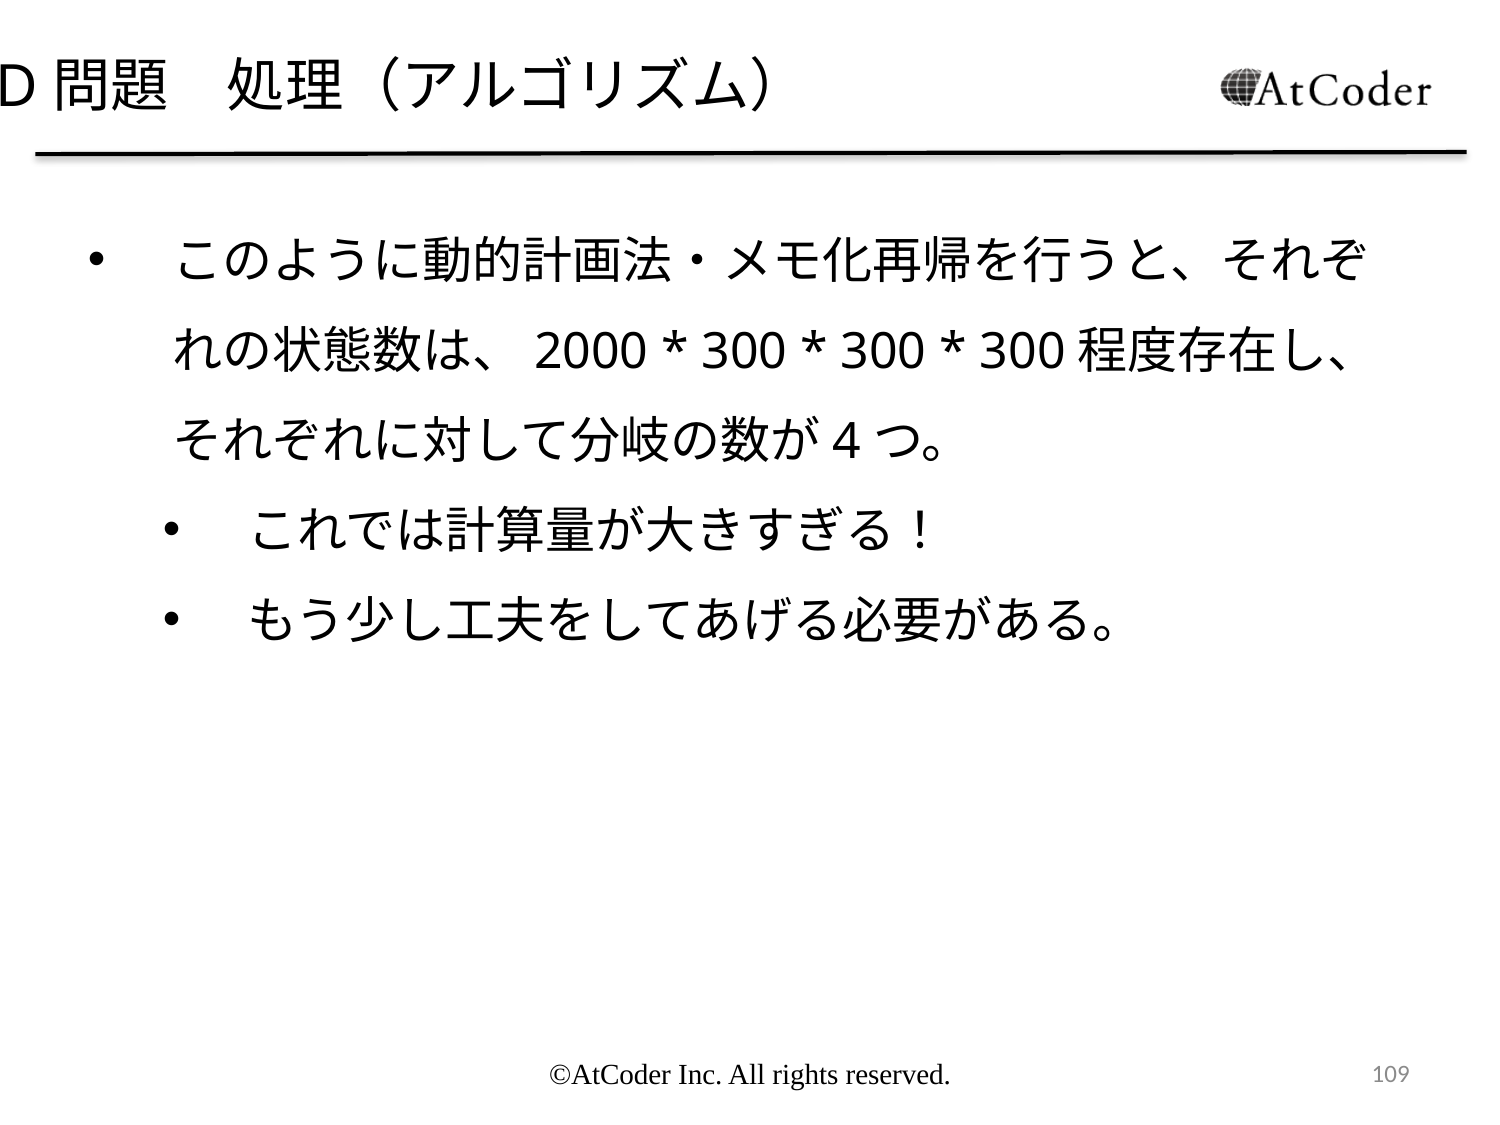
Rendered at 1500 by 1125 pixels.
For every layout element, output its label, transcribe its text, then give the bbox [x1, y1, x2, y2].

text_box このように動的計画法・メモ化再帰を行うと、それぞれの状態数は、2000 * 300 * 300 * 300程度存在し、それぞれに対して分岐の数が4つ。 これでは計算量が大きすぎる！ もう少し工夫をしてあげる必要がある。 [73, 190, 1432, 746]
footer ©AtCoder Inc. All rights reserved. [512, 1042, 988, 1103]
text_box D問題 処理（アルゴリズム） [0, 40, 823, 126]
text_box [35, 151, 1467, 155]
picture [1220, 63, 1432, 111]
slide_number 109 [1074, 1042, 1425, 1103]
